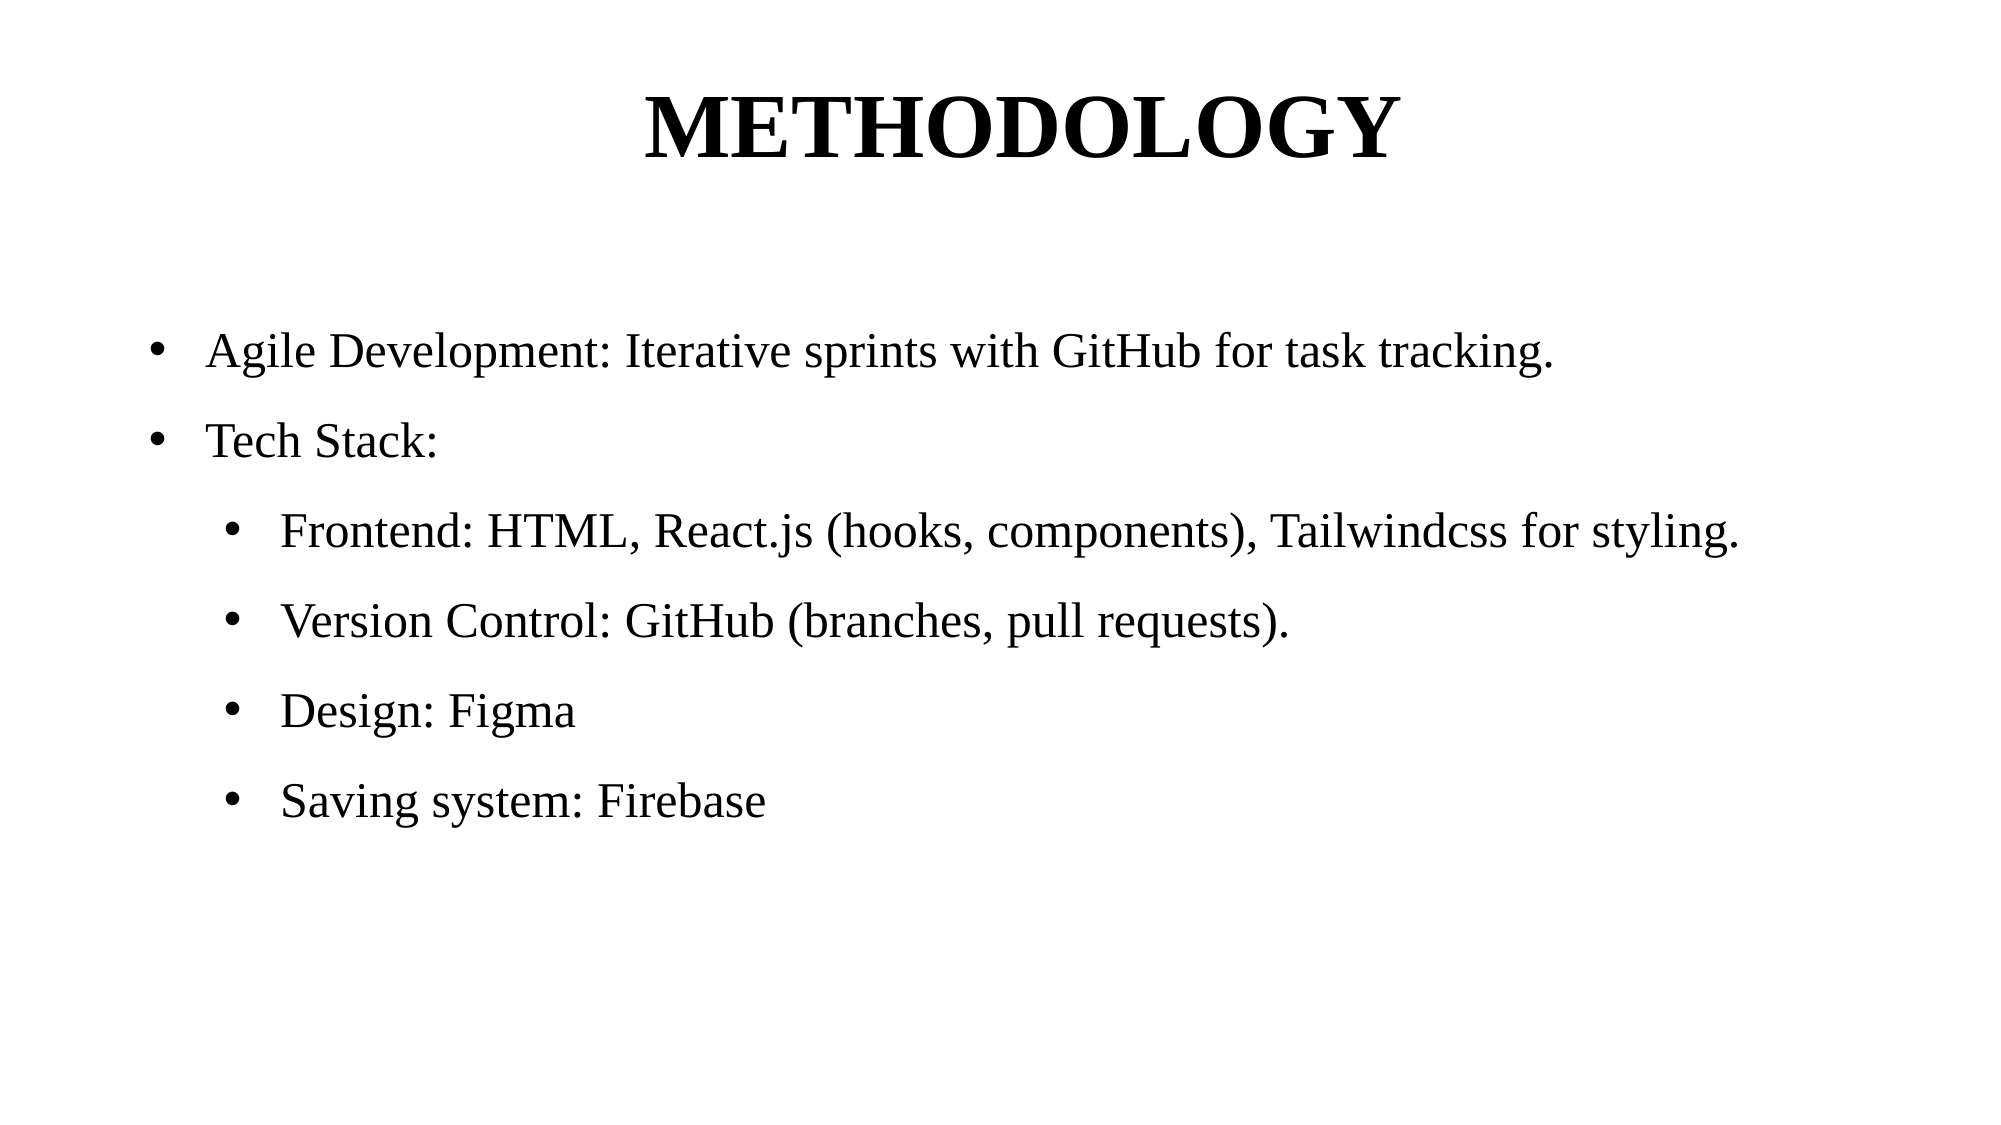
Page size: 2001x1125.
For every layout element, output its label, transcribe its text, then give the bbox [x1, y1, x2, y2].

text_box Agile Development: Iterative sprints with GitHub for task tracking. Tech Stack: Frontend: HTML, React.js (hooks, components), Tailwindcss for styling. Version Control: GitHub (branches, pull requests). Design: Figma Saving system: Firebase [134, 280, 1866, 925]
text_box METHODOLOGY [333, 58, 1715, 184]
